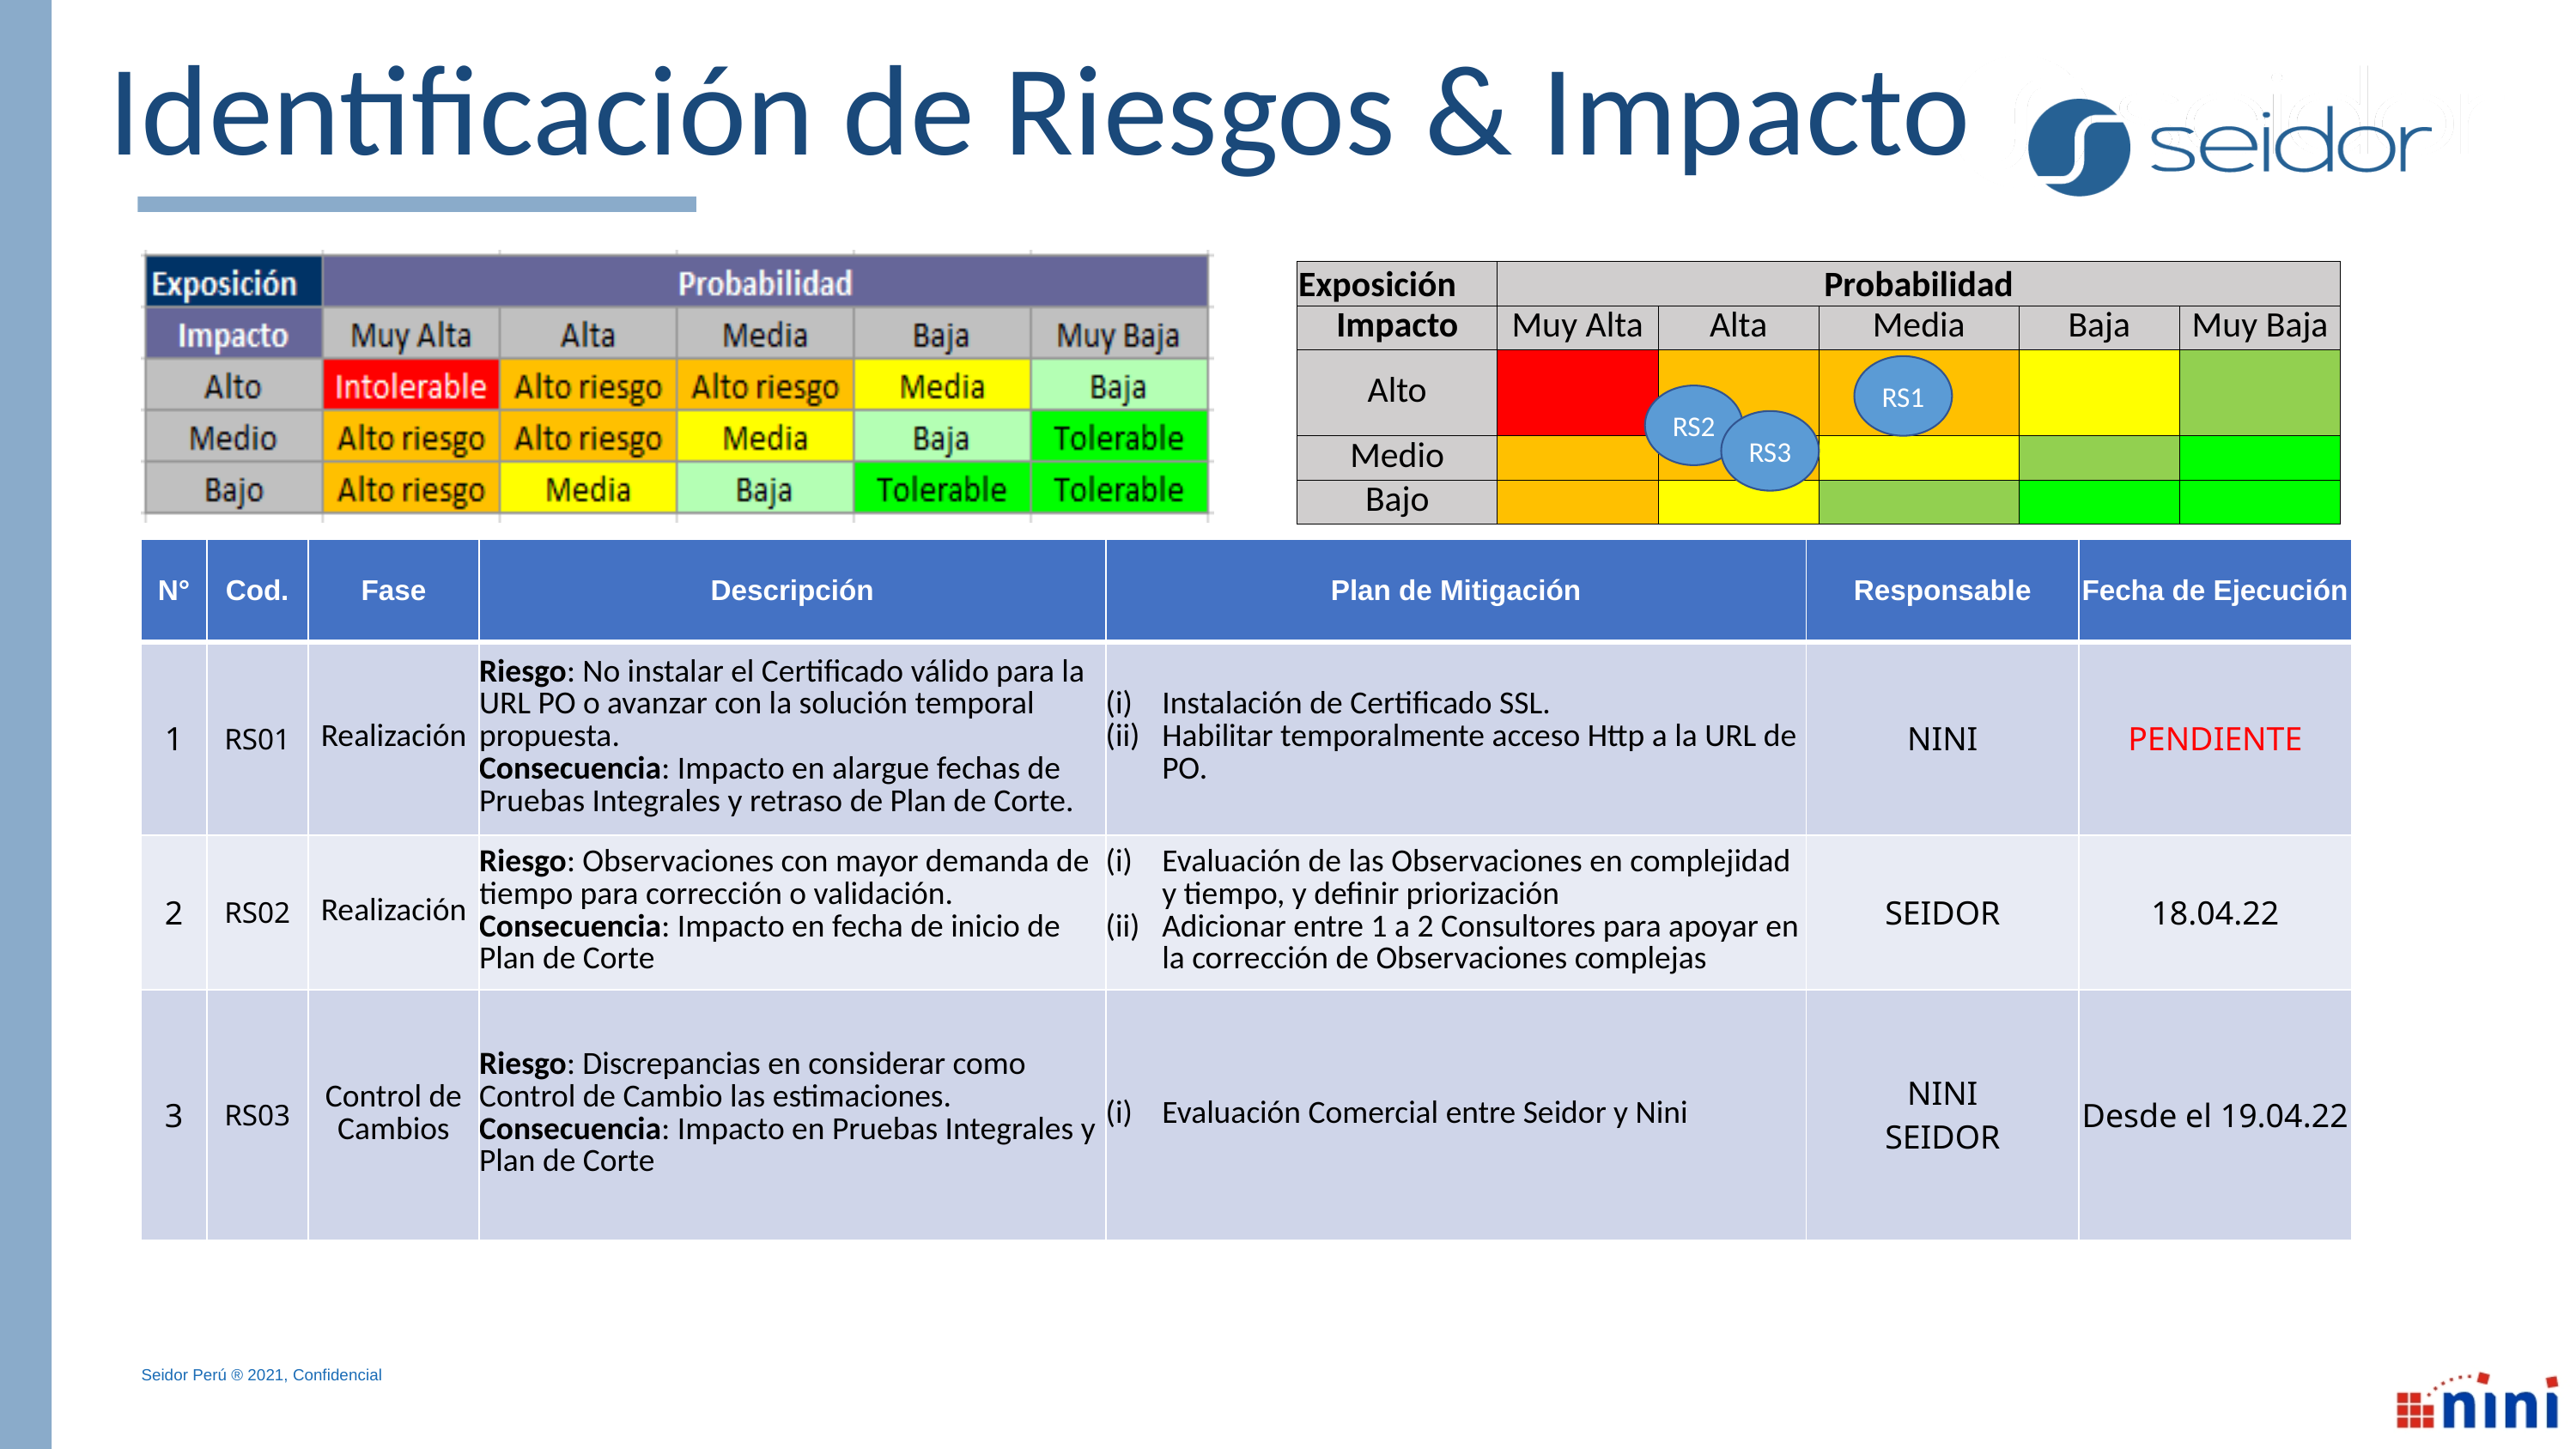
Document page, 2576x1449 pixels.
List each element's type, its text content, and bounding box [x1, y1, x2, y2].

table_cell 18.04.22 [2080, 836, 2351, 989]
table_header Plan de Mitigación [1107, 540, 1806, 640]
table_cell Riesgo: No instalar el Certificado válido para la URL PO o avanzar con la solución temporal propuesta. Consecuencia: Impacto en alargue fechas de Pruebas Integrales y retraso de Plan de Corte. [480, 645, 1105, 834]
table_cell Alto [1297, 350, 1497, 435]
table_cell 1 [142, 645, 206, 834]
table_cell [1498, 436, 1658, 480]
table_cell 3 [142, 991, 206, 1240]
table_cell [2180, 350, 2340, 435]
table_cell Medio [1297, 436, 1497, 480]
table_cell Media [1820, 306, 2019, 349]
table_header Responsable [1807, 540, 2078, 640]
text_box Identificación de Riesgos & Impacto [96, 20, 2081, 187]
table_cell NINI SEIDOR [1807, 991, 2078, 1240]
table_cell [1820, 436, 2019, 480]
table_cell NINI [1807, 645, 2078, 834]
table_header Fase [309, 540, 478, 640]
table_header Probabilidad [1498, 262, 2340, 306]
table_cell [1498, 481, 1658, 524]
table_cell [2180, 481, 2340, 524]
table_cell Instalación de Certificado SSL. Habilitar temporalmente acceso Http a la URL de PO. [1107, 645, 1806, 834]
table_cell SEIDOR [1807, 836, 2078, 989]
text_box RS1 [1853, 355, 1953, 437]
table_cell [1498, 350, 1658, 435]
table_cell Realización [309, 836, 478, 989]
table_header Fecha de Ejecución [2080, 540, 2351, 640]
table_cell Desde el 19.04.22 [2080, 991, 2351, 1240]
table_header Exposición [1297, 262, 1497, 306]
table_cell Evaluación de las Observaciones en complejidad y tiempo, y definir priorización Adicionar entre 1 a 2 Consultores para apoyar en la corrección de Observaciones complejas [1107, 836, 1806, 989]
table_cell Realización [309, 645, 478, 834]
table_cell RS01 [208, 645, 307, 834]
table_header N° [142, 540, 206, 640]
table_cell [1820, 350, 2019, 435]
table_cell [1659, 456, 1734, 480]
table_cell Muy Alta [1498, 306, 1658, 349]
table_cell Bajo [1297, 481, 1497, 524]
table_cell Alta [1659, 306, 1819, 349]
table_cell RS03 [208, 991, 307, 1240]
table_cell [2180, 436, 2340, 480]
table_cell Baja [2020, 306, 2179, 349]
table_cell [2020, 350, 2179, 435]
table_header Descripción [480, 540, 1105, 640]
table_cell [2020, 436, 2179, 480]
table_cell [1659, 481, 1819, 524]
table_cell Riesgo: Observaciones con mayor demanda de tiempo para corrección o validación. Consecuencia: Impacto en fecha de inicio de Plan de Corte [480, 836, 1105, 989]
table_cell [2020, 481, 2179, 524]
picture [1943, 52, 2517, 197]
table_header Cod. [208, 540, 307, 640]
table_cell Impacto [1297, 306, 1497, 349]
table_cell [1659, 350, 1819, 435]
table_cell 2 [142, 836, 206, 989]
table_cell [1820, 481, 2019, 524]
table_cell Riesgo: Discrepancias en considerar como Control de Cambio las estimaciones. Consecuencia: Impacto en Pruebas Integrales y Plan de Corte [480, 991, 1105, 1240]
text_box RS2 [1643, 385, 1743, 466]
table_cell PENDIENTE [2080, 645, 2351, 834]
table_cell RS02 [208, 836, 307, 989]
picture [2376, 1344, 2576, 1449]
table_cell Control de Cambios [309, 991, 478, 1240]
text_box RS3 [1720, 409, 1820, 492]
table_cell [1807, 463, 1819, 480]
table_cell Muy Baja [2180, 306, 2340, 349]
picture [141, 250, 1214, 523]
table_cell Evaluación Comercial entre Seidor y Nini [1107, 991, 1806, 1240]
